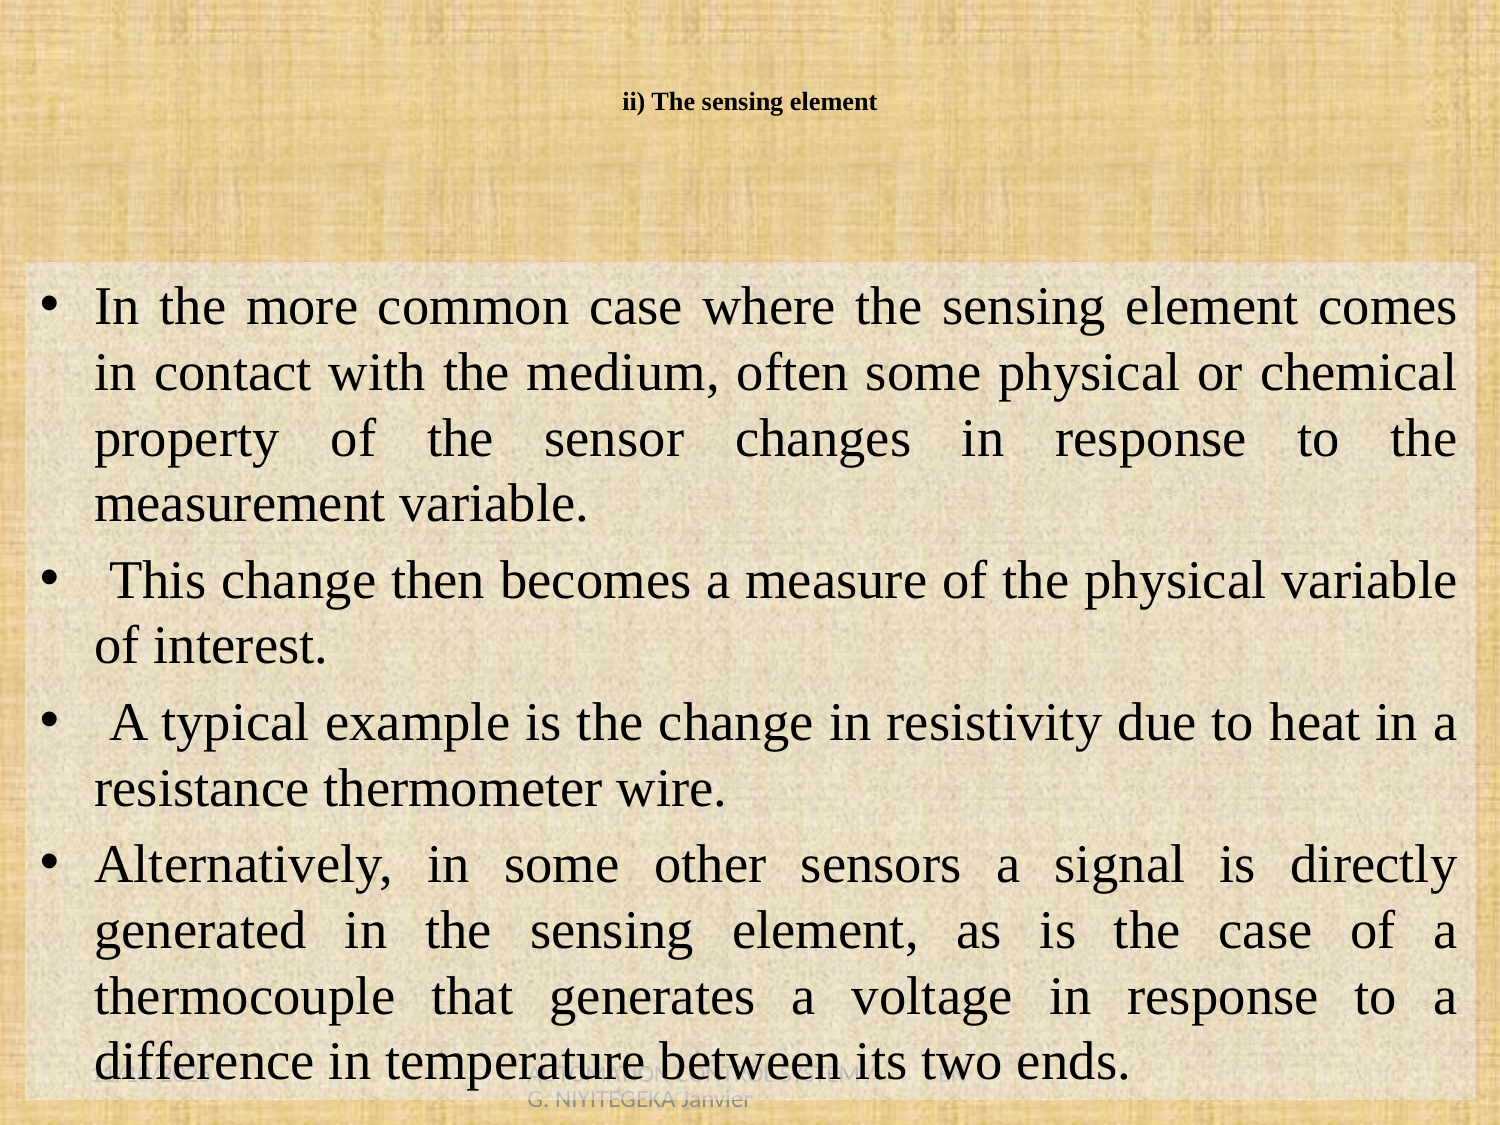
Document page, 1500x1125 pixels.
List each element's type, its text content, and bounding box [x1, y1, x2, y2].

list In the more common case where the sensing element comes in contact with the medium, often some physical or chemical property of the sensor changes in response to the measurement variable. This change then becomes a measure of the physical variable of interest. A typical example is the change in resistivity due to heat in a resistance thermometer wire. Alternatively, in some other sensors a signal is directly generated in the sensing element, as is the case of a thermocouple that generates a voltage in response to a difference in temperature between its two ends. [24, 262, 1475, 1100]
footer AUTOMATION CONTROL SYSTEM / ENG. NIYITEGEKA Janvier [512, 1042, 988, 1103]
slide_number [75, 1042, 425, 1103]
picture [0, 0, 1500, 1125]
title ii) The sensing element [75, 45, 1425, 163]
